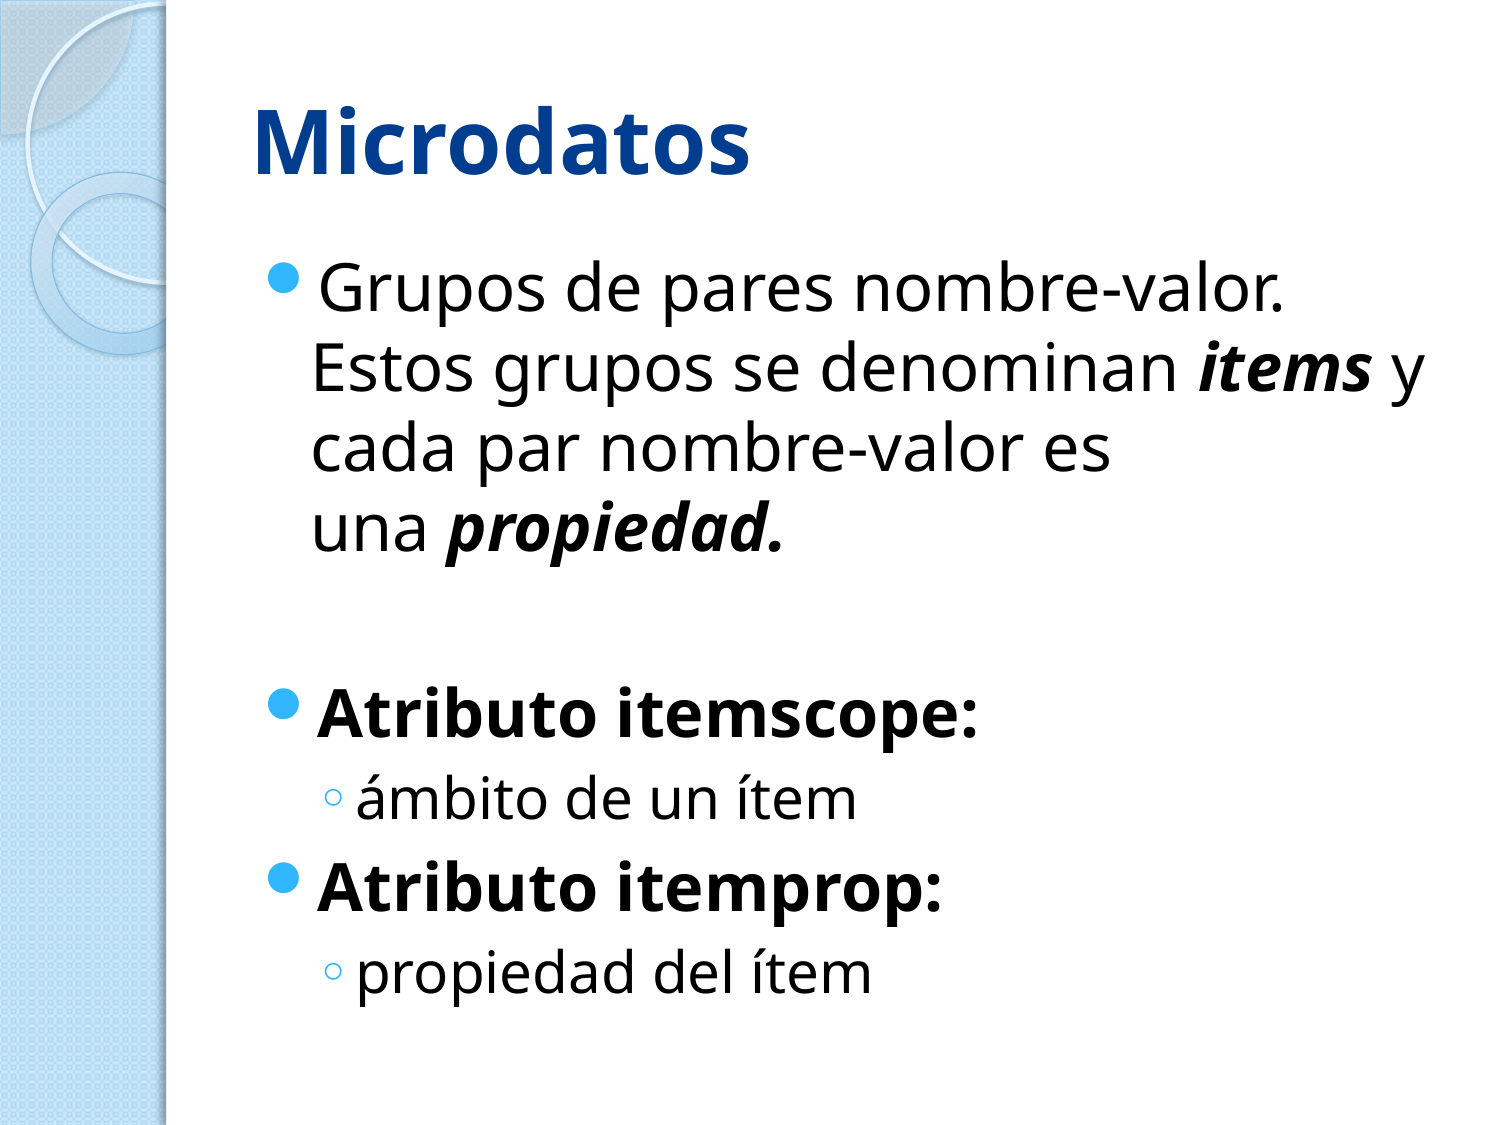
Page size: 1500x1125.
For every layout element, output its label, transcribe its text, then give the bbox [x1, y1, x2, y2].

title Microdatos [235, 45, 1466, 233]
list Grupos de pares nombre-valor. Estos grupos se denominan items y cada par nombre-valor es una propiedad. Atributo itemscope: ámbito de un ítem Atributo itemprop: propiedad del ítem [235, 237, 1466, 1025]
